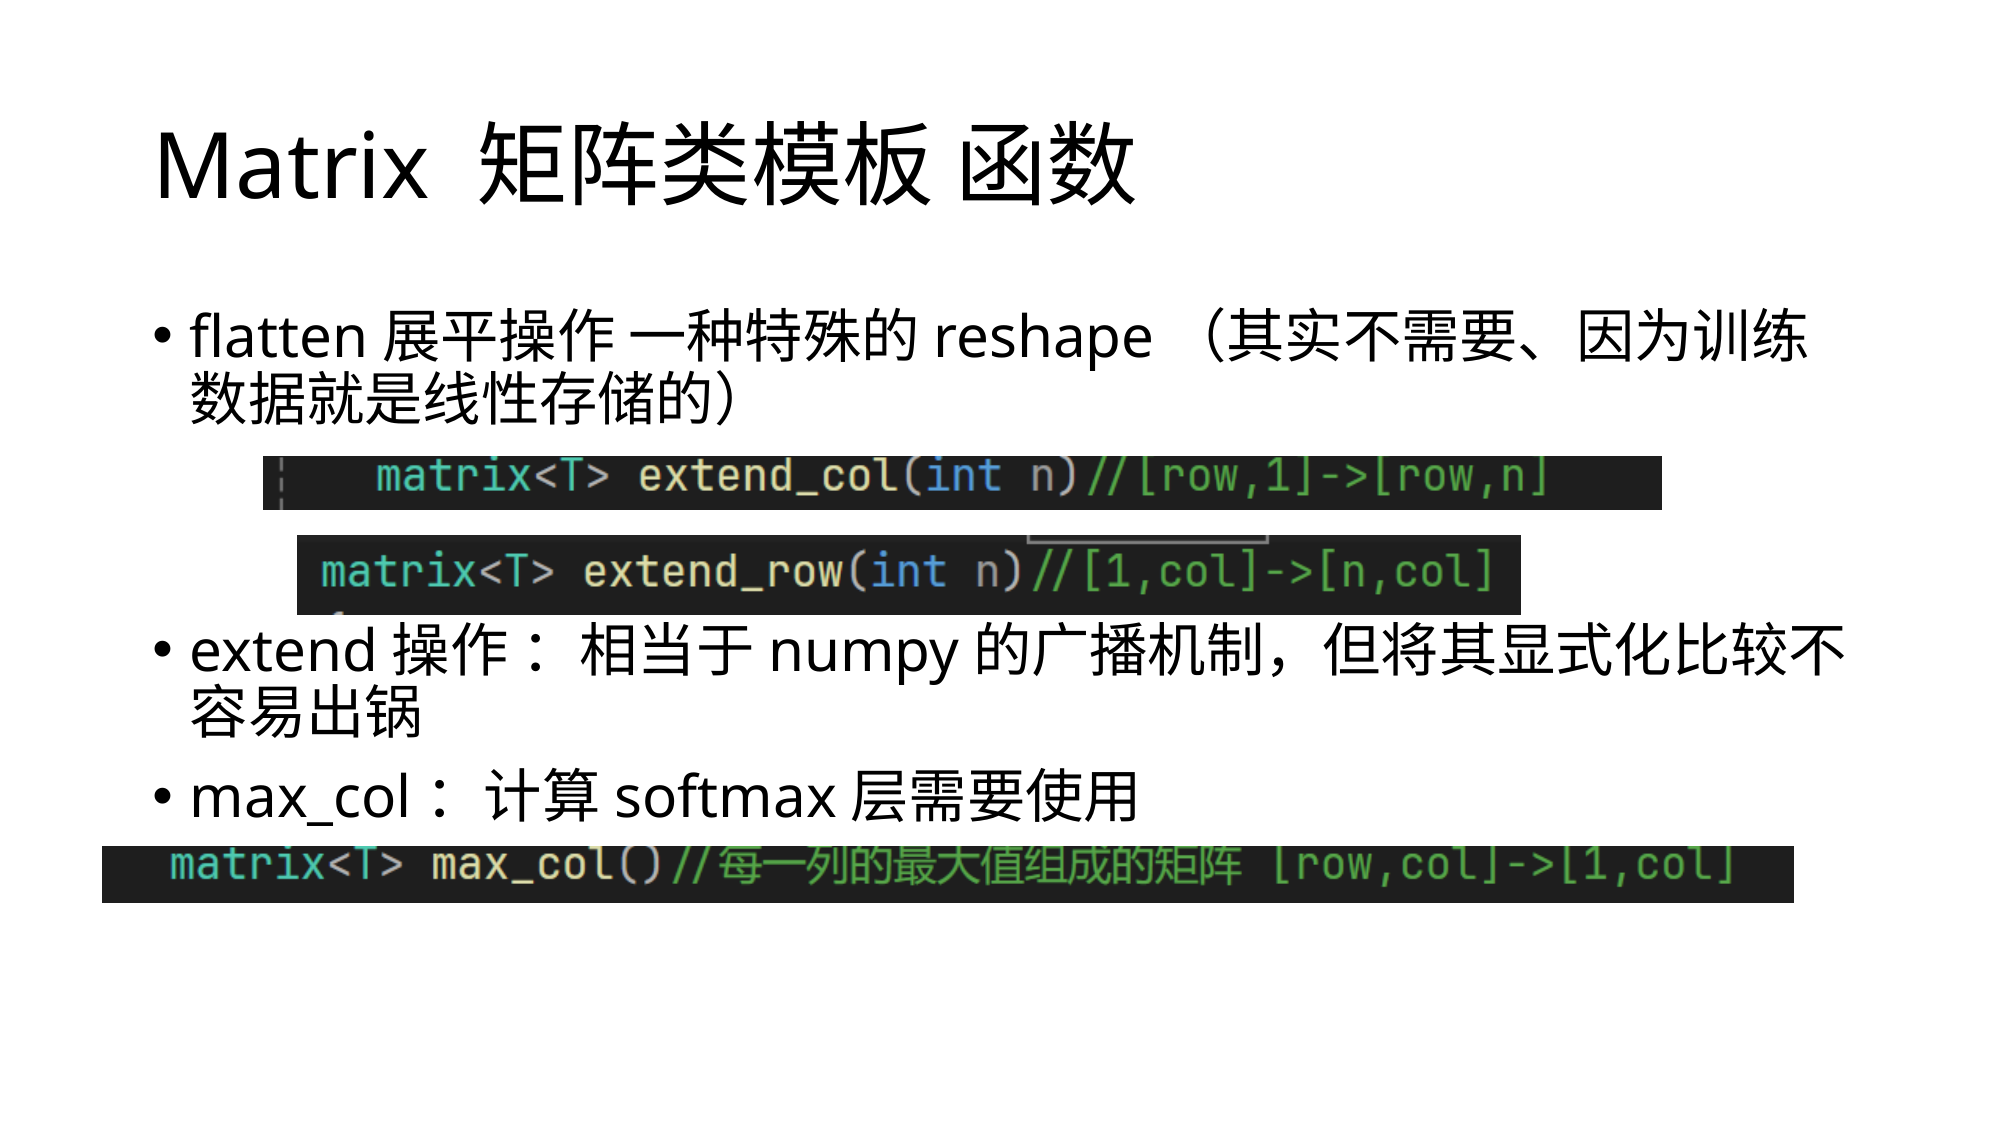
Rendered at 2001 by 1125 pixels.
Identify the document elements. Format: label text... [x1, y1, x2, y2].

title Matrix 矩阵类模板 函数 [137, 59, 1863, 278]
picture [297, 535, 1521, 615]
picture [102, 846, 1794, 903]
picture [263, 456, 1662, 510]
list flatten展平操作 一种特殊的reshape（其实不需要、因为训练数据就是线性存储的） extend操作 ：相当于numpy的广播机制，但将其显式化比较不容易出锅 max_col：计算softmax层需要使用 [137, 299, 1863, 1014]
